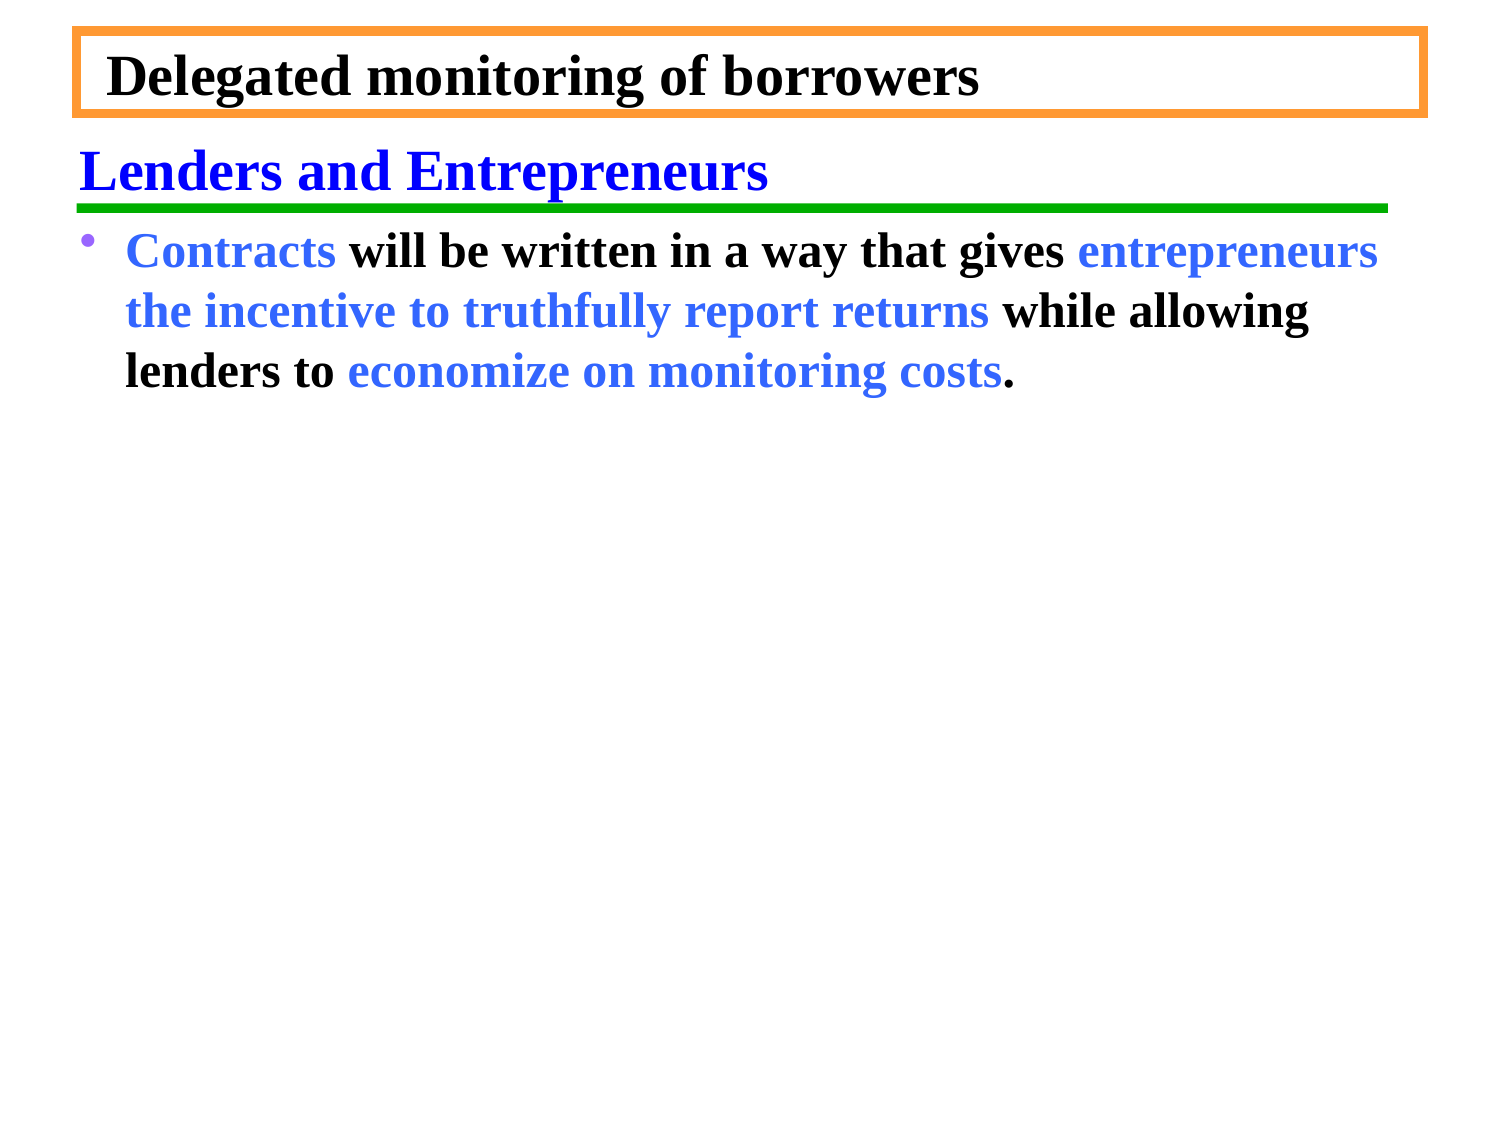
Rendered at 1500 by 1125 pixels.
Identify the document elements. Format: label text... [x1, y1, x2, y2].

subtitle Lenders and Entrepreneurs Contracts will be written in a way that gives entrepreneurs the incentive to truthfully report returns while allowing lenders to economize on monitoring costs. [64, 124, 1448, 411]
text_box Delegated monitoring of borrowers [76, 30, 1424, 114]
